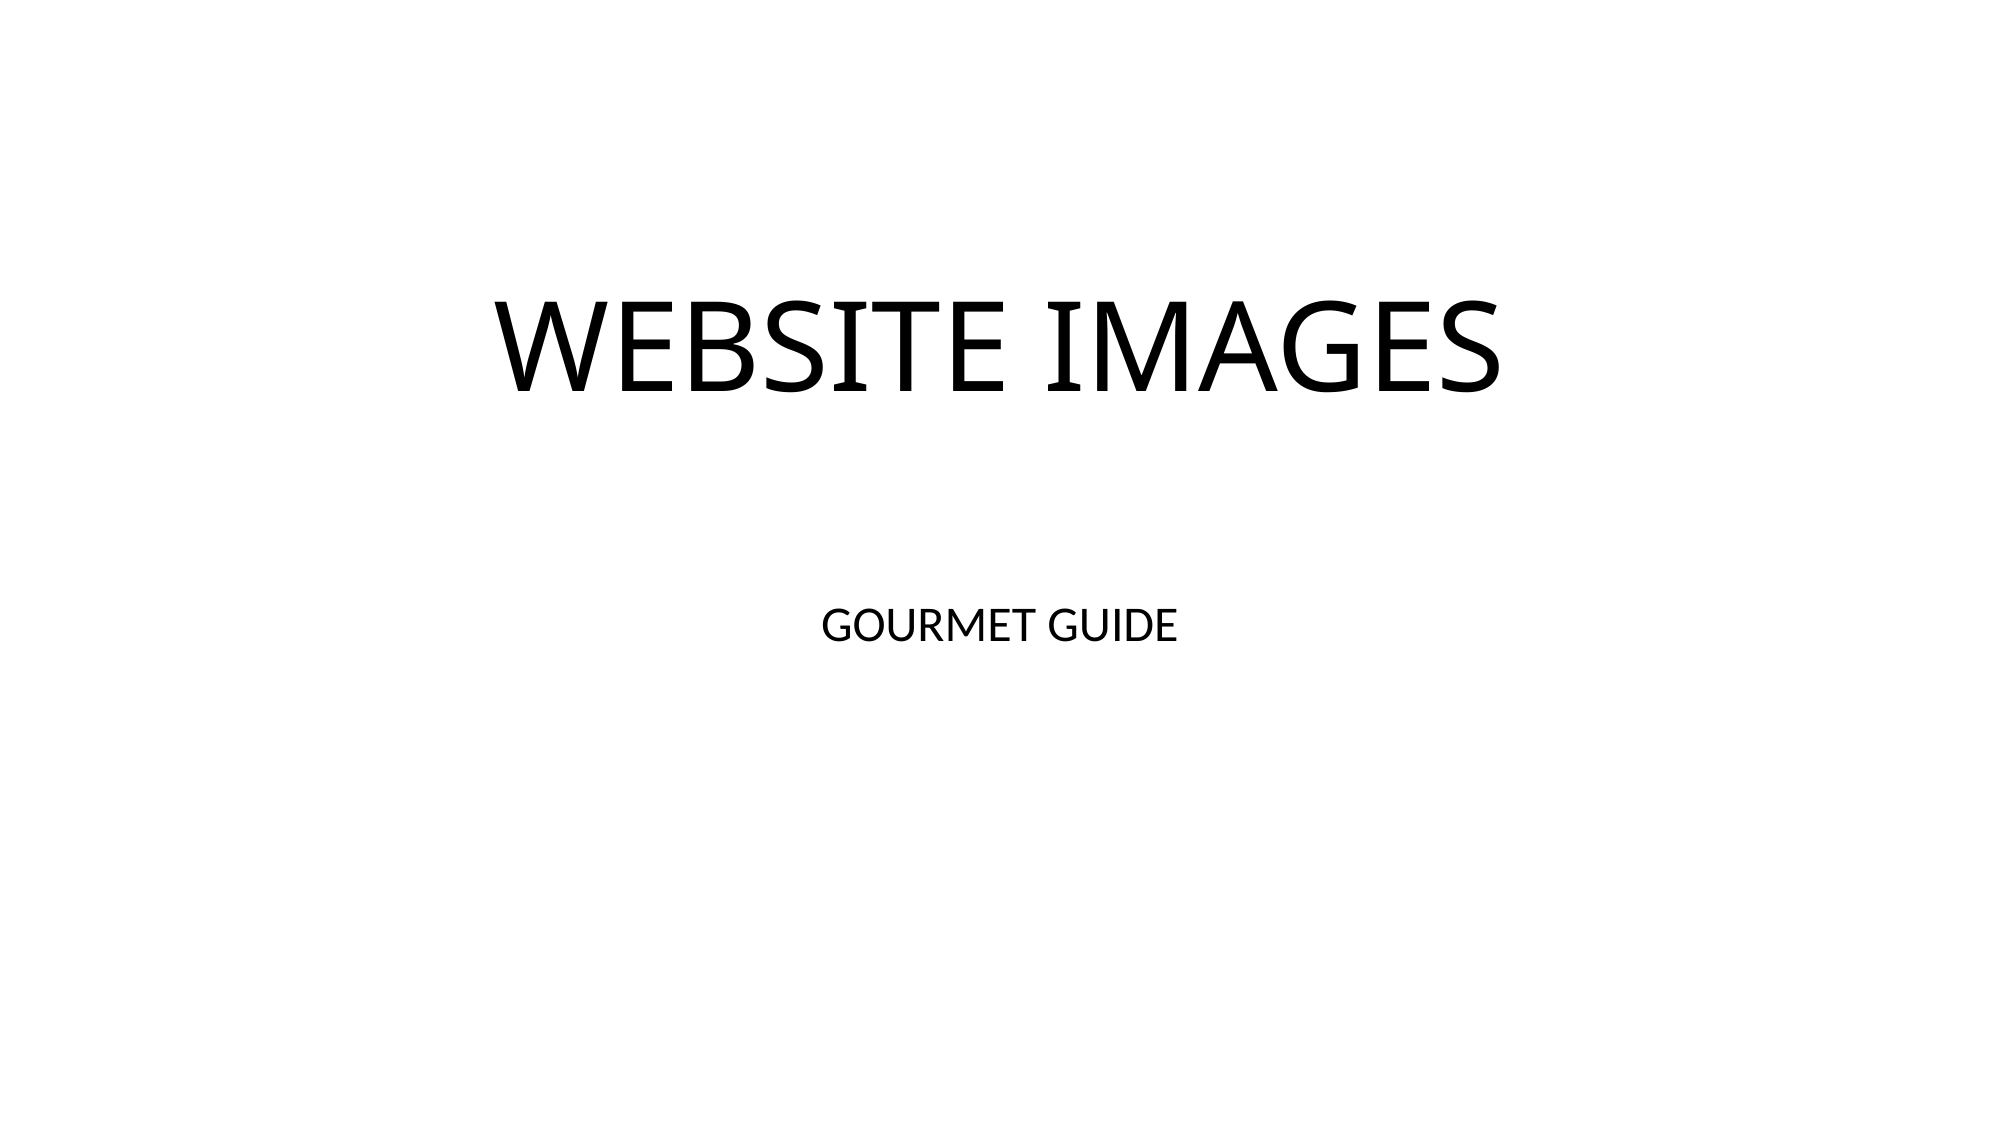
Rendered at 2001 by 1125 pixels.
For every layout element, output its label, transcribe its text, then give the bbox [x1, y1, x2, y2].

subtitle GOURMET GUIDE [249, 590, 1750, 863]
title WEBSITE IMAGES [249, 184, 1750, 576]
